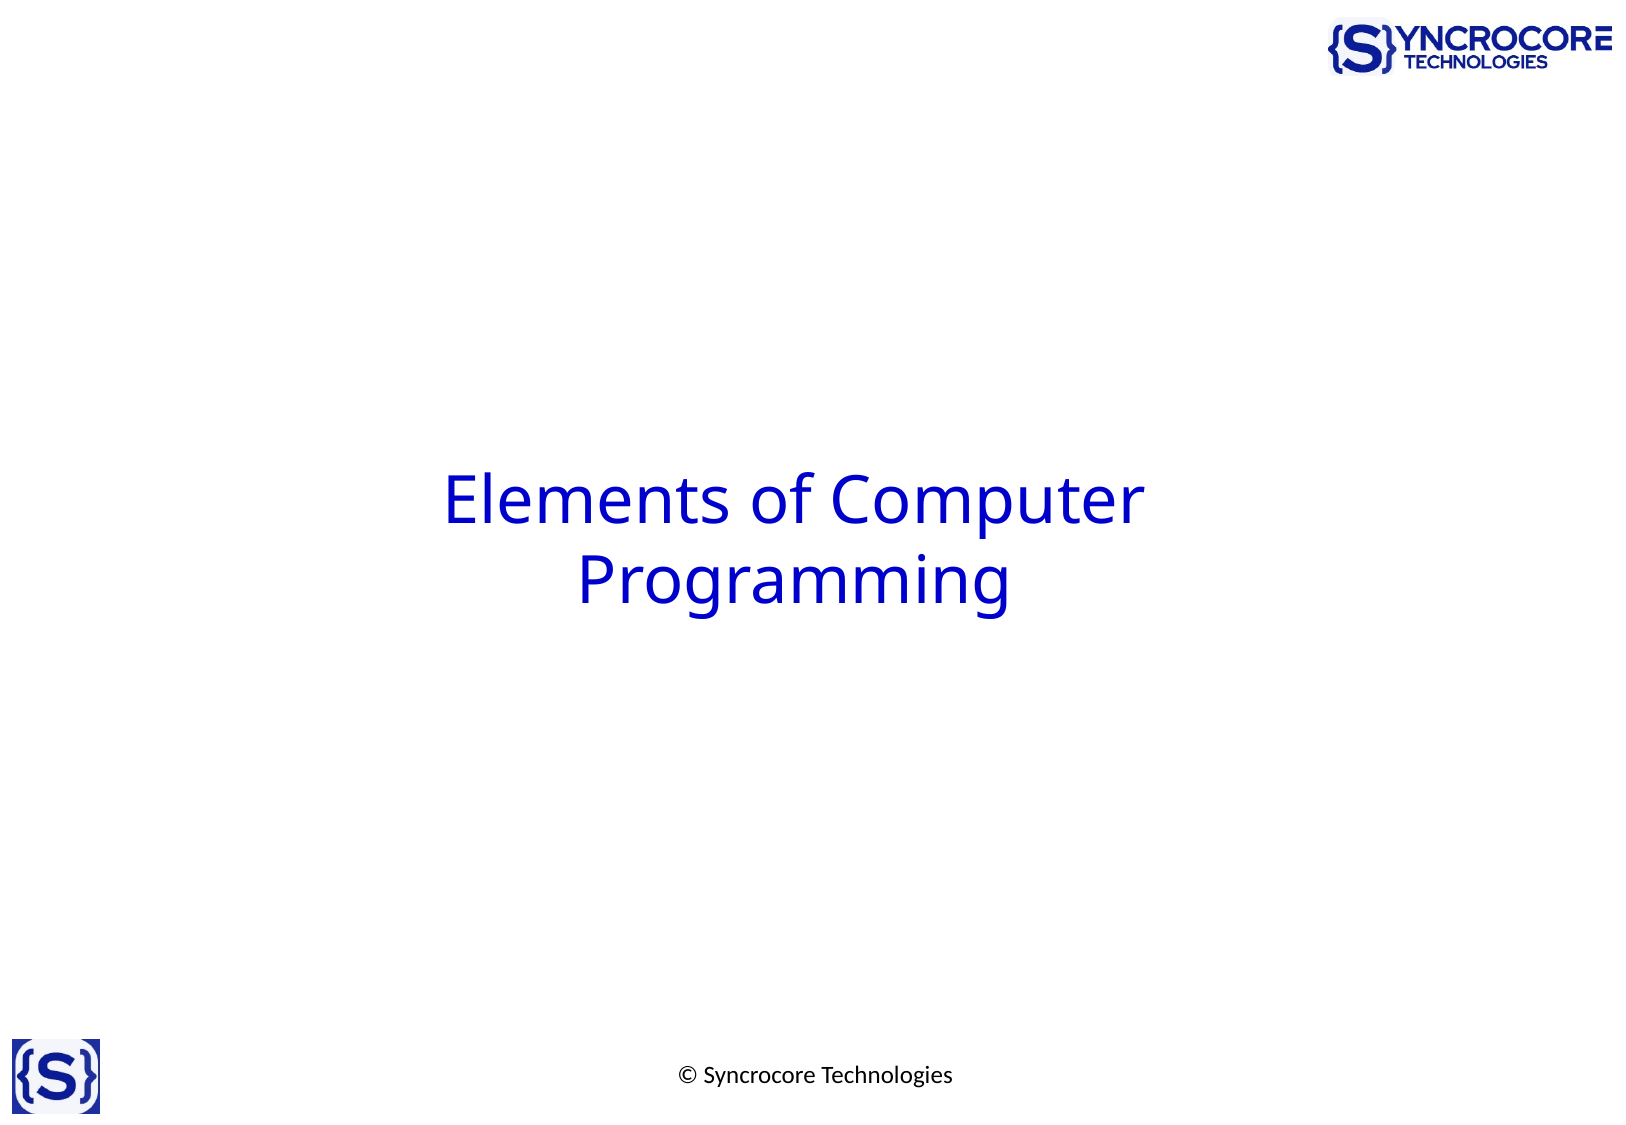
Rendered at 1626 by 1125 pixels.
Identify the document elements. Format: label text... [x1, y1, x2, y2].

footer © Syncrocore Technologies [662, 1051, 1175, 1103]
text_box Elements of Computer Programming [262, 450, 1328, 675]
picture [1322, 17, 1612, 77]
picture [12, 1039, 101, 1114]
